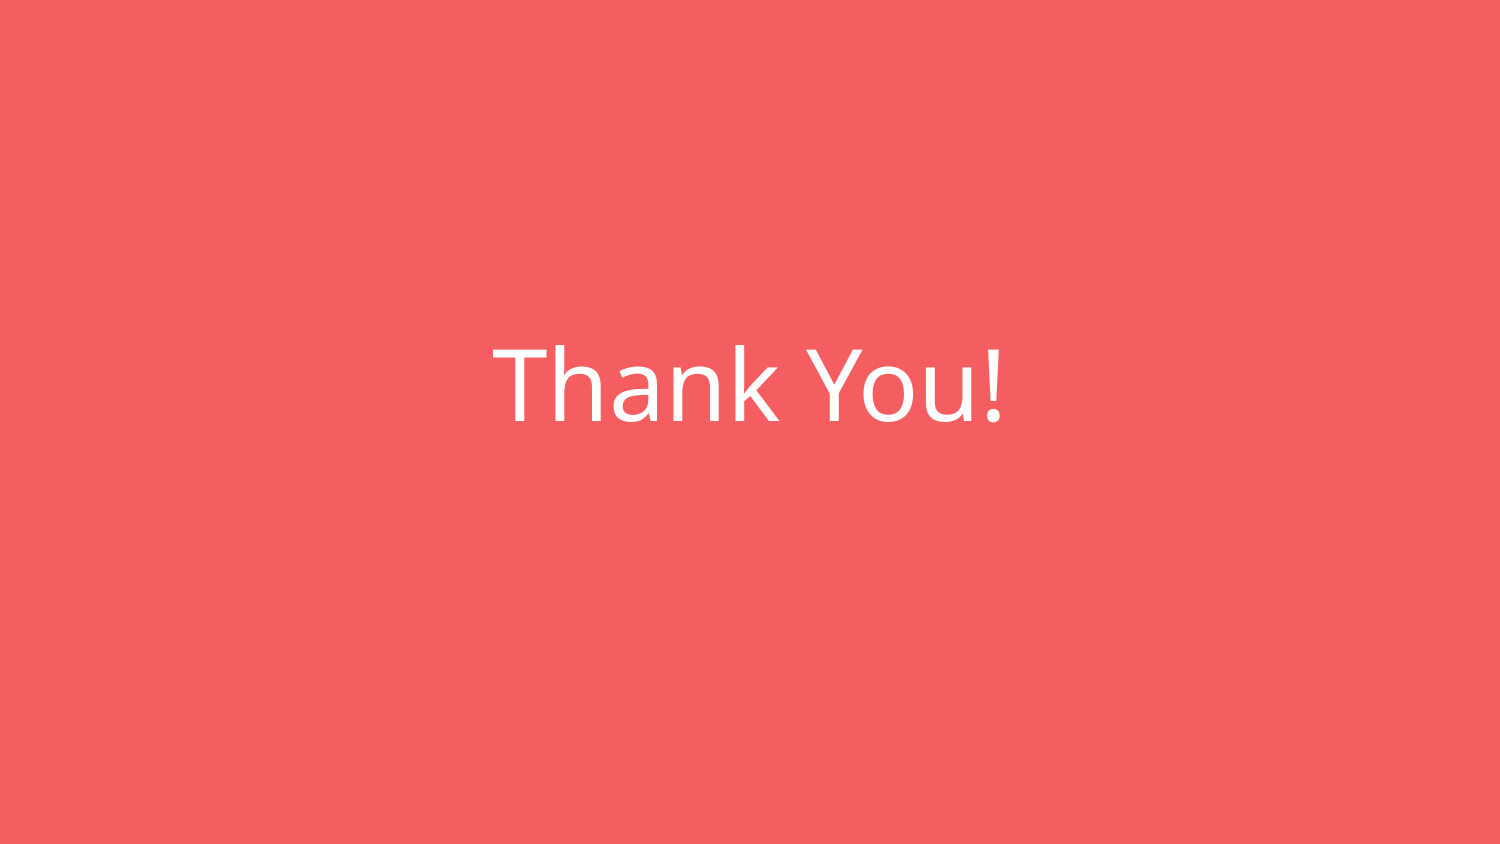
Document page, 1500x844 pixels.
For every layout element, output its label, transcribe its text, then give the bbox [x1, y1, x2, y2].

title Thank You! [83, 233, 1417, 529]
